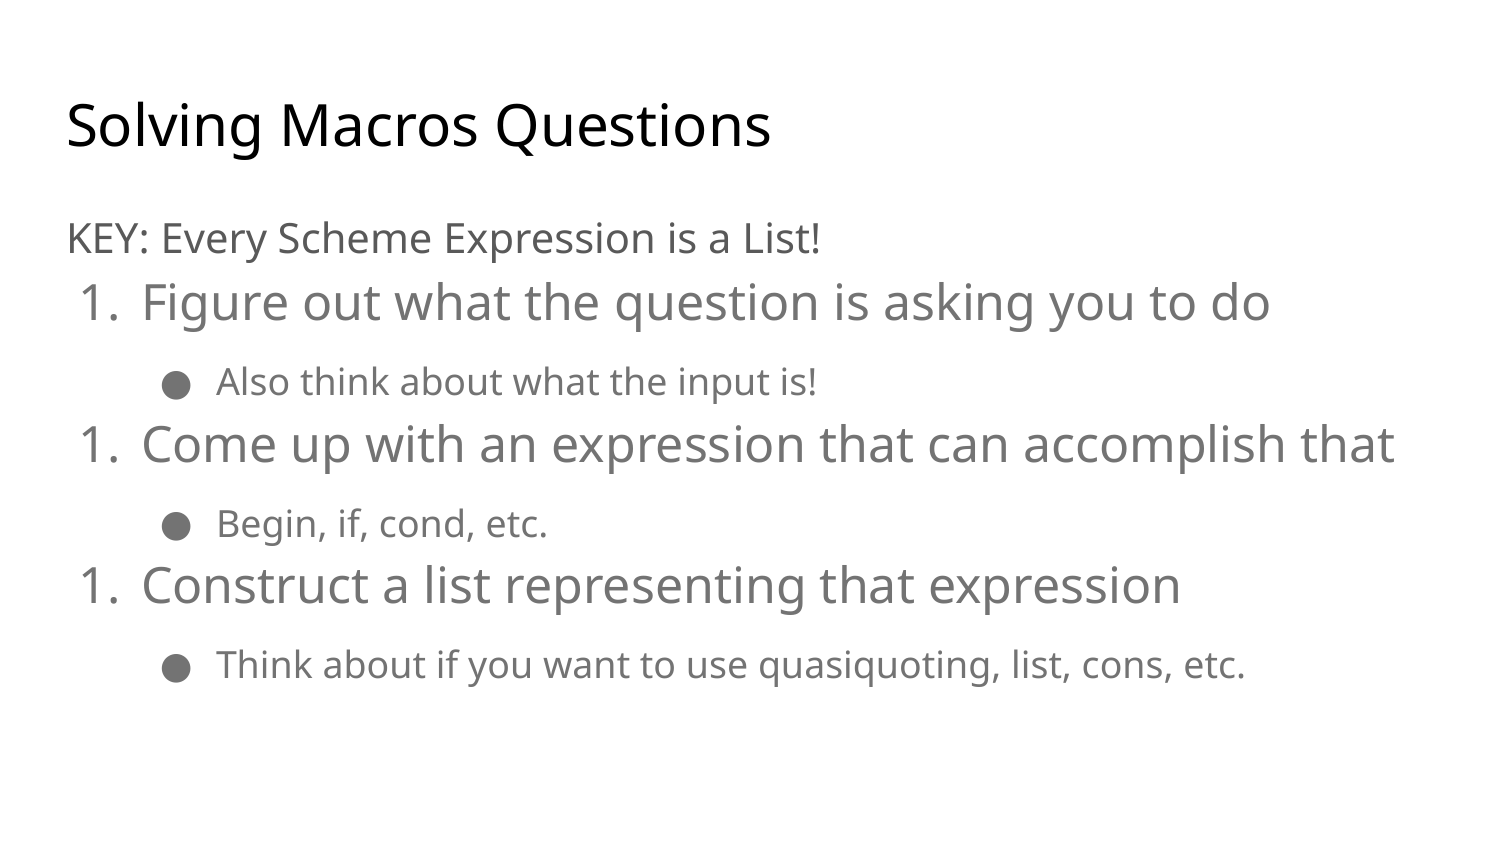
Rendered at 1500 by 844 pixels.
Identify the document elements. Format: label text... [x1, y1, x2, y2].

title Solving Macros Questions [51, 72, 1449, 167]
list KEY: Every Scheme Expression is a List! Figure out what the question is asking you to do Also think about what the input is! Come up with an expression that can accomplish that Begin, if, cond, etc. Construct a list representing that expression Think about if you want to use quasiquoting, list, cons, etc. [51, 189, 1449, 750]
